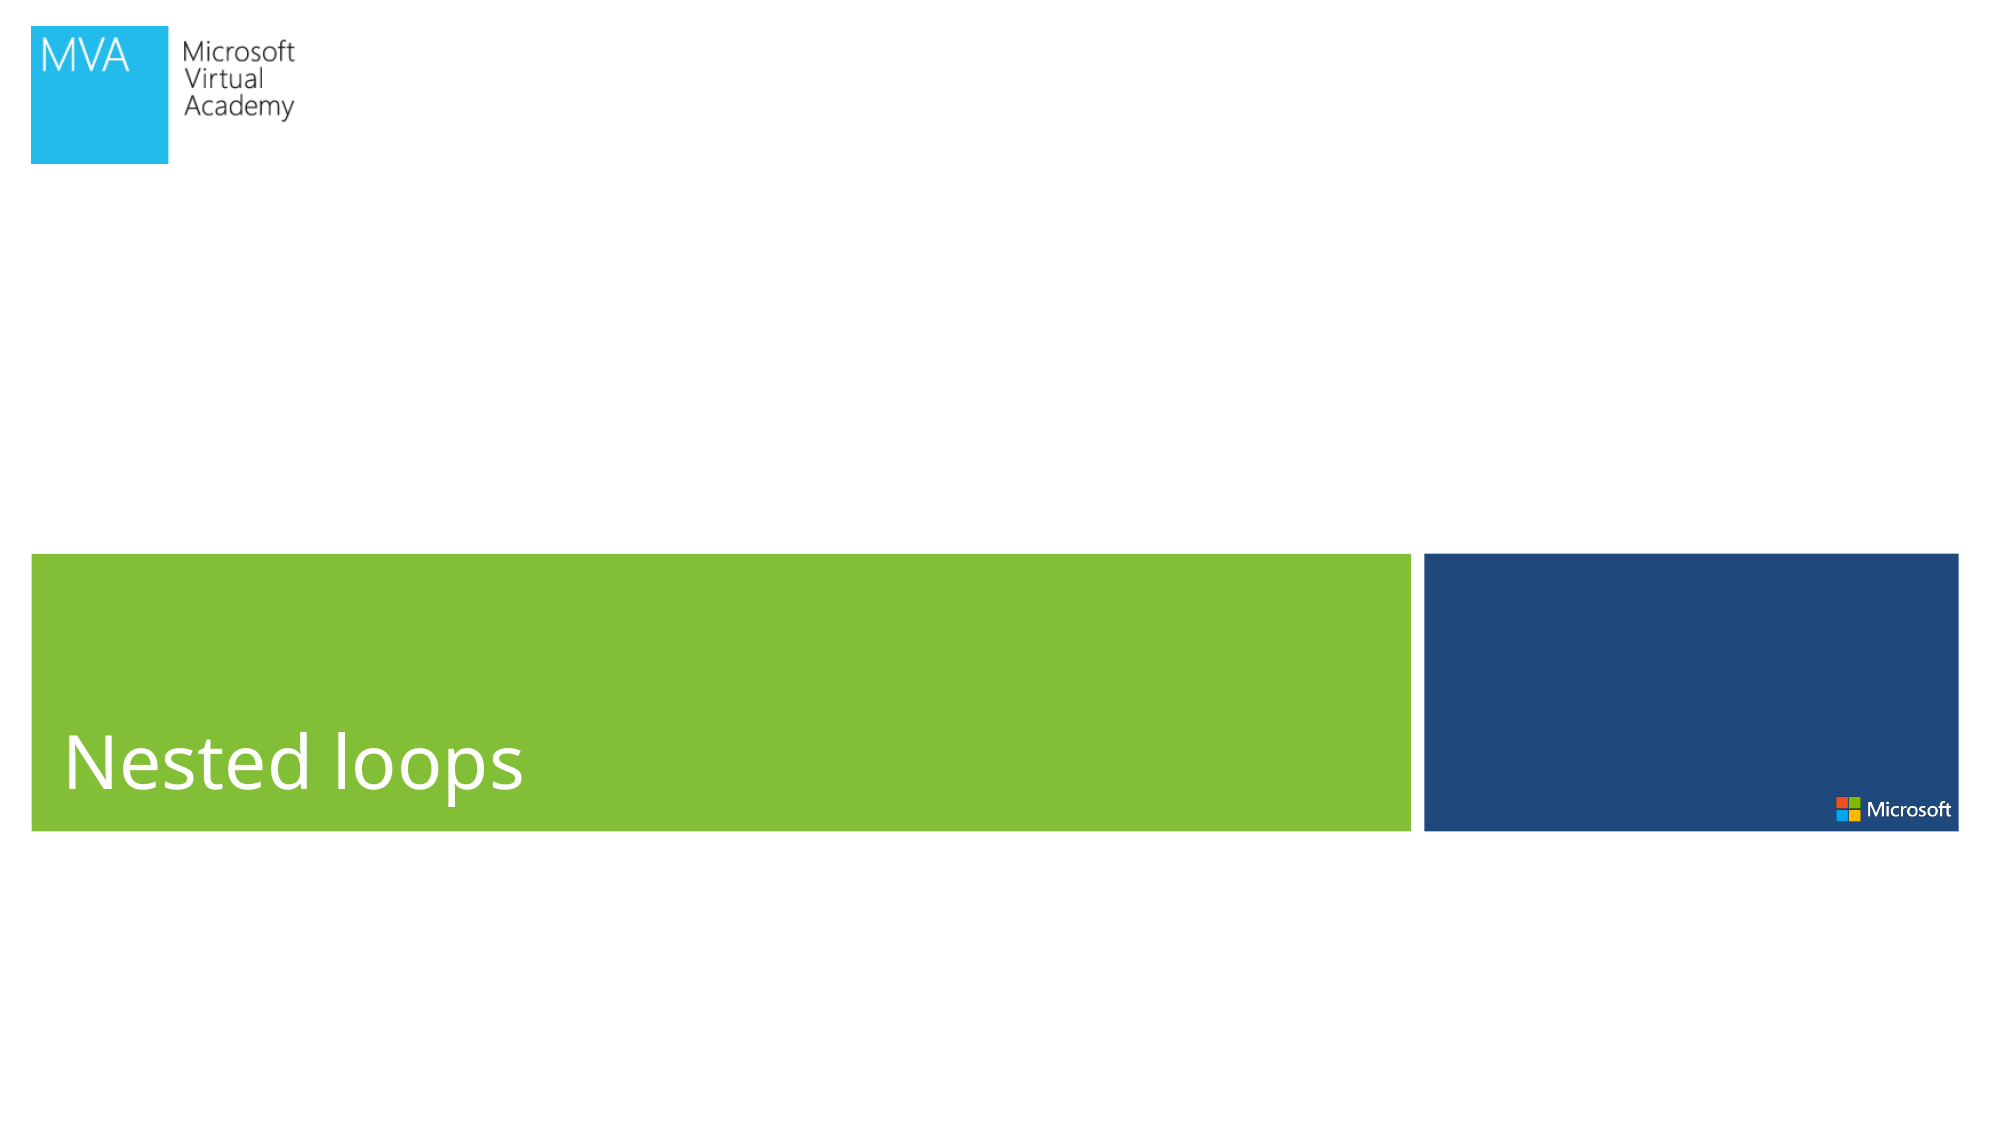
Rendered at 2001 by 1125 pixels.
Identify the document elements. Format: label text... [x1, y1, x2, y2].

picture [1834, 790, 1956, 827]
picture [31, 26, 374, 164]
list Nested loops [47, 568, 1396, 813]
